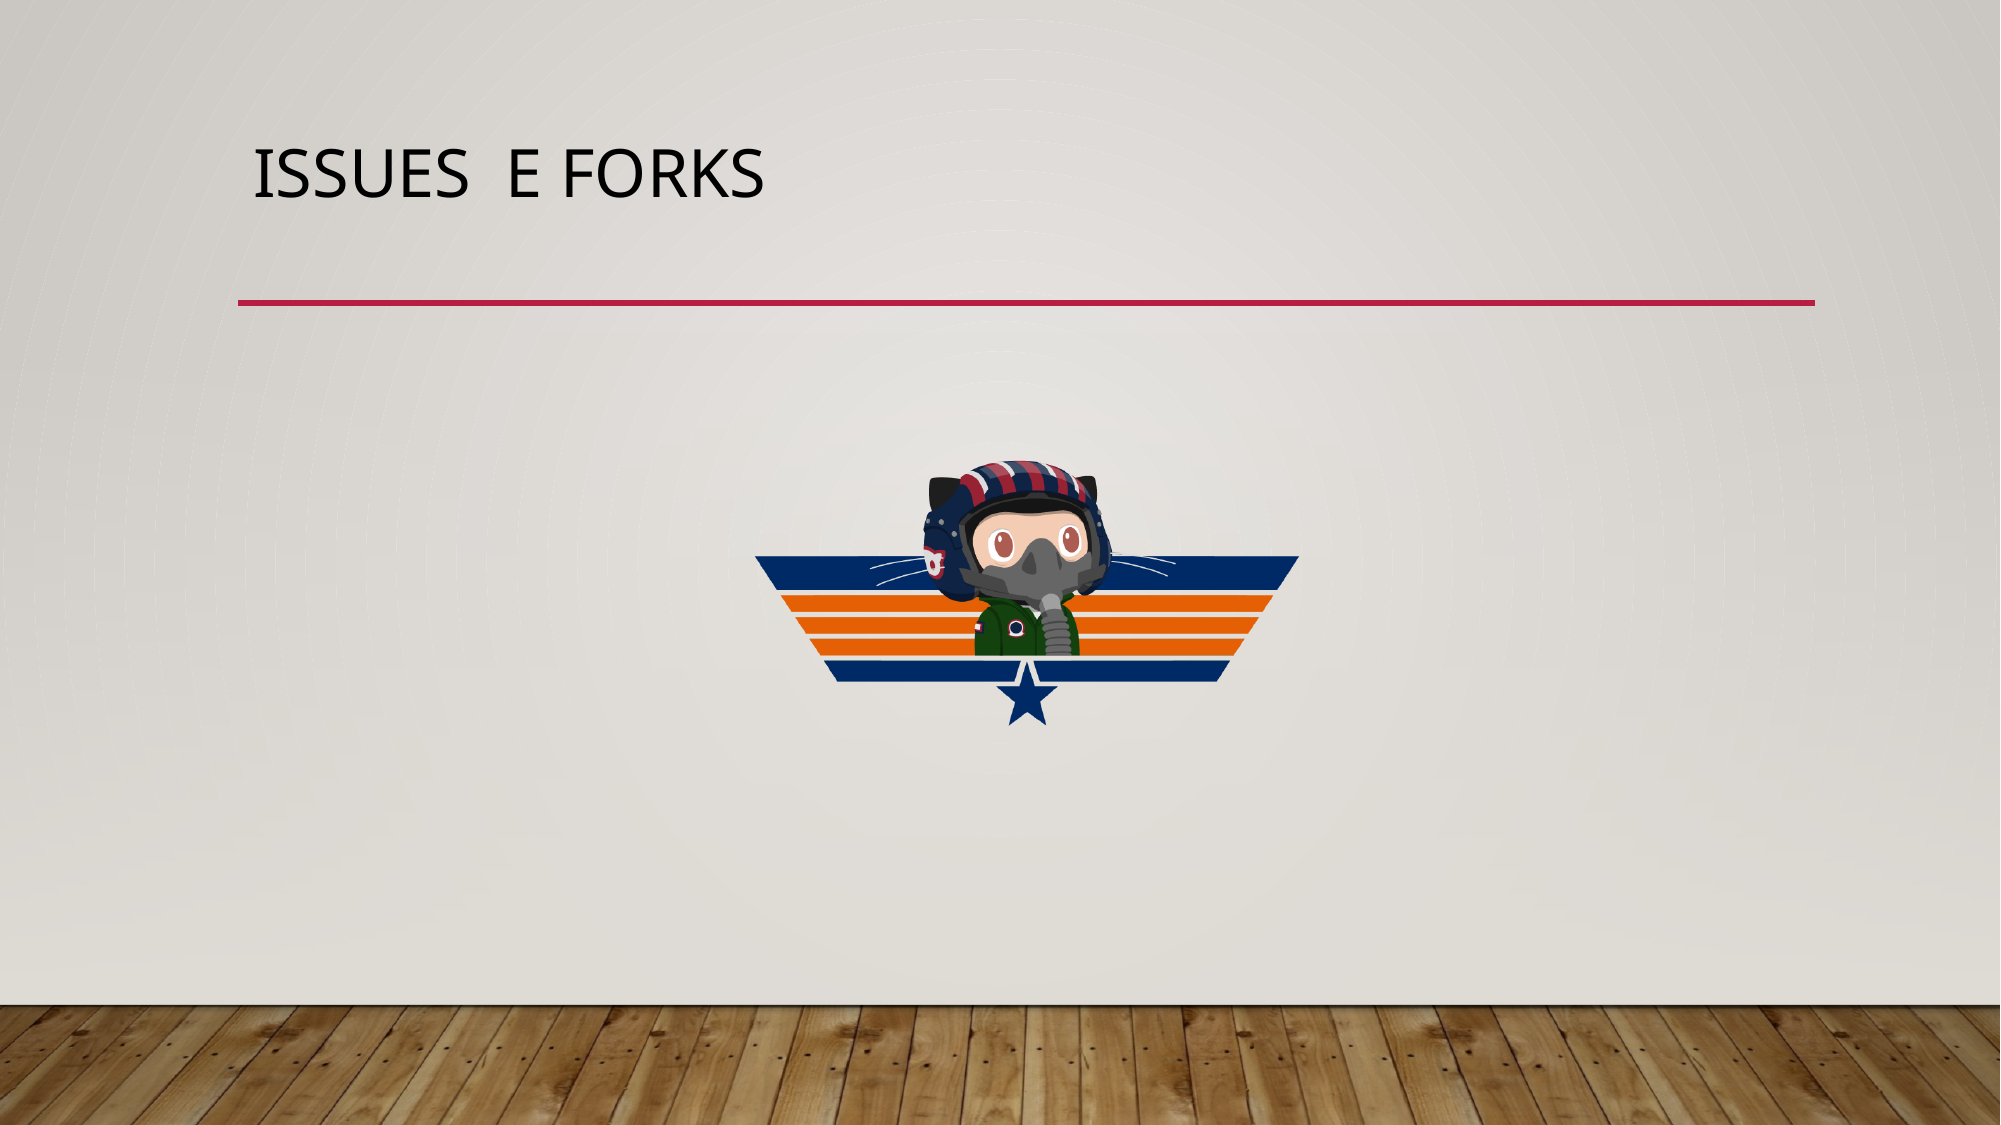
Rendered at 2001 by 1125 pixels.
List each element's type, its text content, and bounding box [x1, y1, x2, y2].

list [742, 303, 1309, 871]
title Issues e forks [238, 131, 1814, 305]
picture [0, 1005, 2000, 1125]
